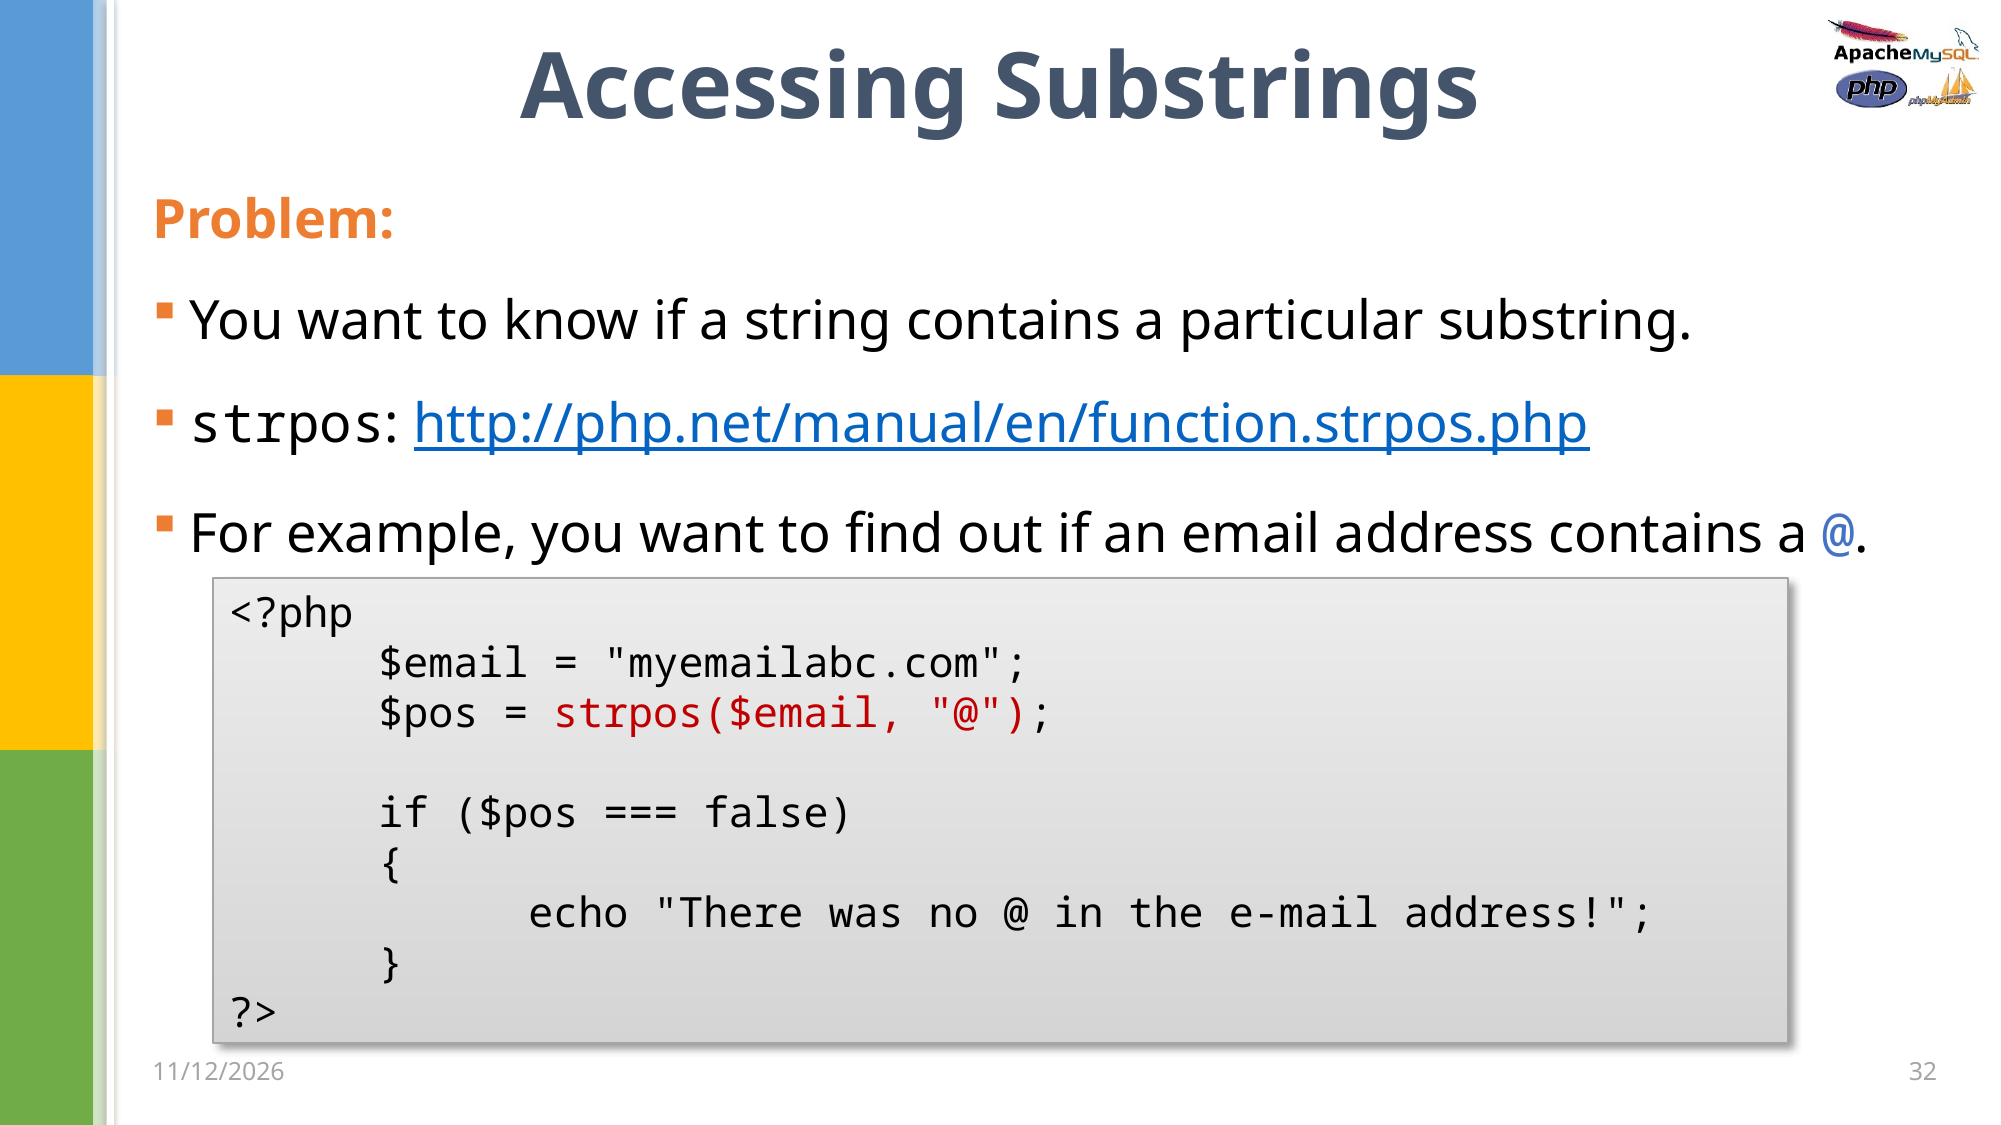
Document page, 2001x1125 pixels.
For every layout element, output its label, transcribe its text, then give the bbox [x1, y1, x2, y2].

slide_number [137, 1042, 675, 1103]
slide_number 32 [1414, 1042, 1953, 1103]
text_box <?php $email = "myemailabc.com"; $pos = strpos($email, "@"); if ($pos === false) { echo "There was no @ in the e-mail address!"; } ?> [212, 577, 1789, 1044]
list Problem: You want to know if a string contains a particular substring. strpos: http://php.net/manual/en/function.strpos.php For example, you want to find out if an email address contains a @. [137, 163, 1953, 578]
title Accessing Substrings [182, 0, 1820, 164]
picture [1828, 19, 1979, 114]
